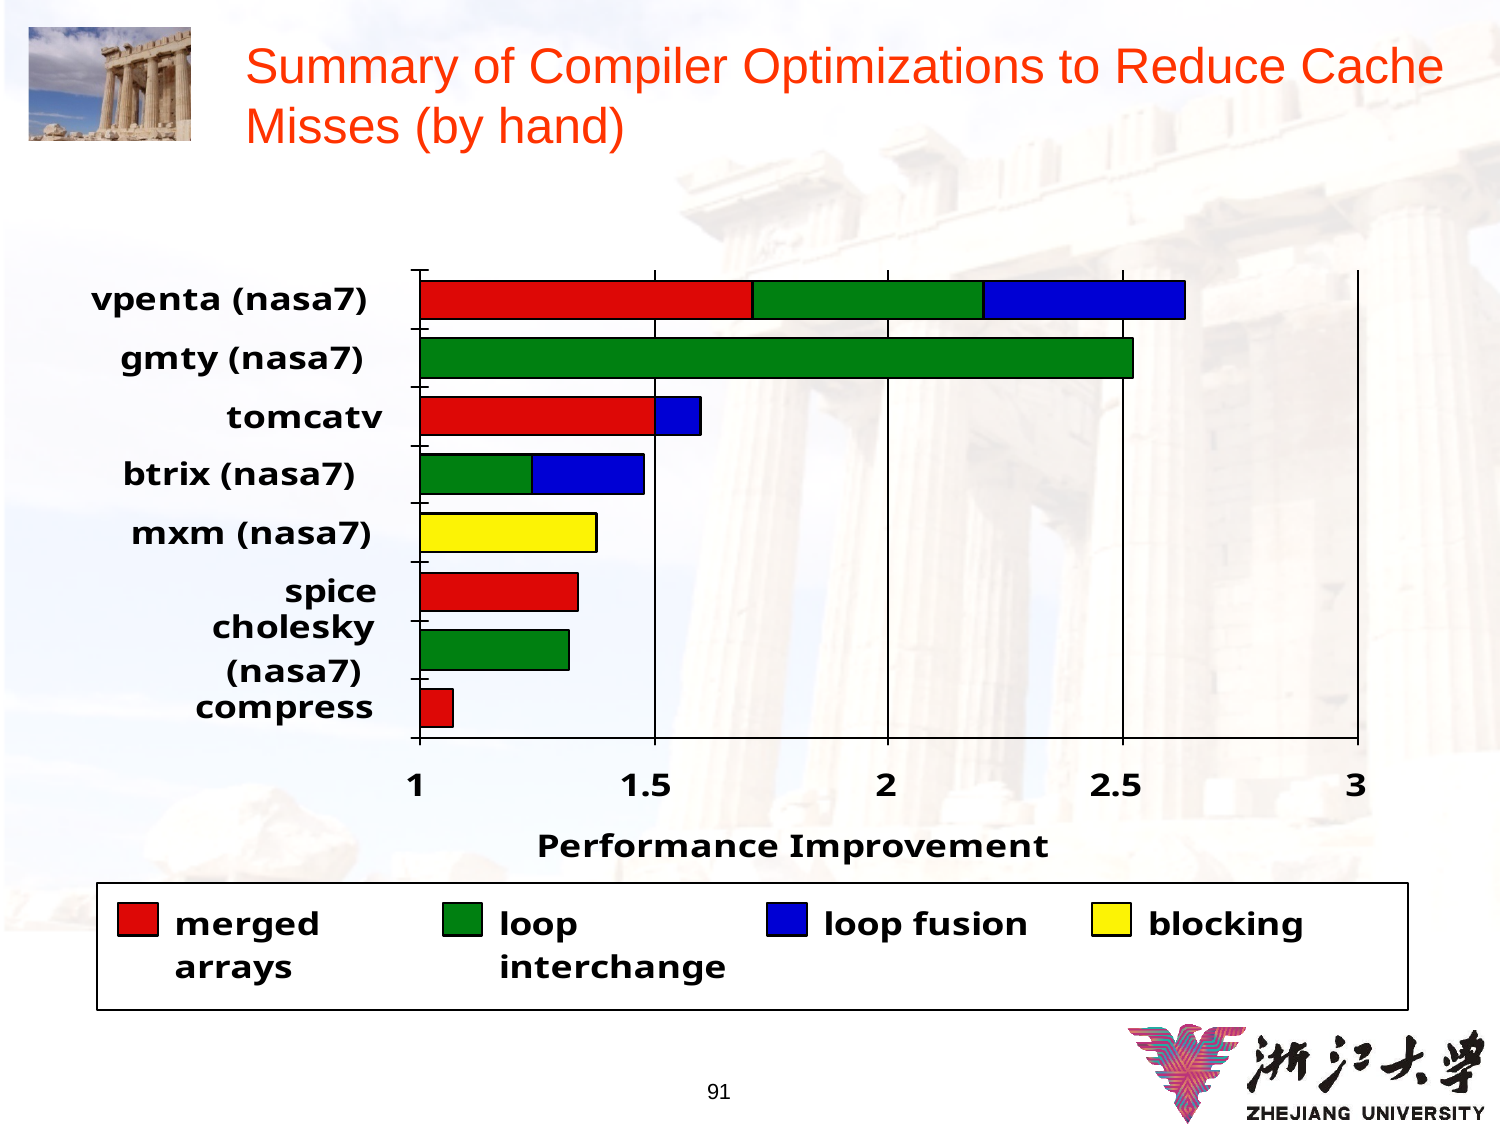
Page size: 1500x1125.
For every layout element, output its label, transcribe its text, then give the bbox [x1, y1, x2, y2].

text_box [40, 219, 1467, 1044]
title Summary of Compiler Optimizations to Reduce Cache Misses (by hand) [230, 0, 1500, 188]
picture [0, 0, 1500, 1125]
